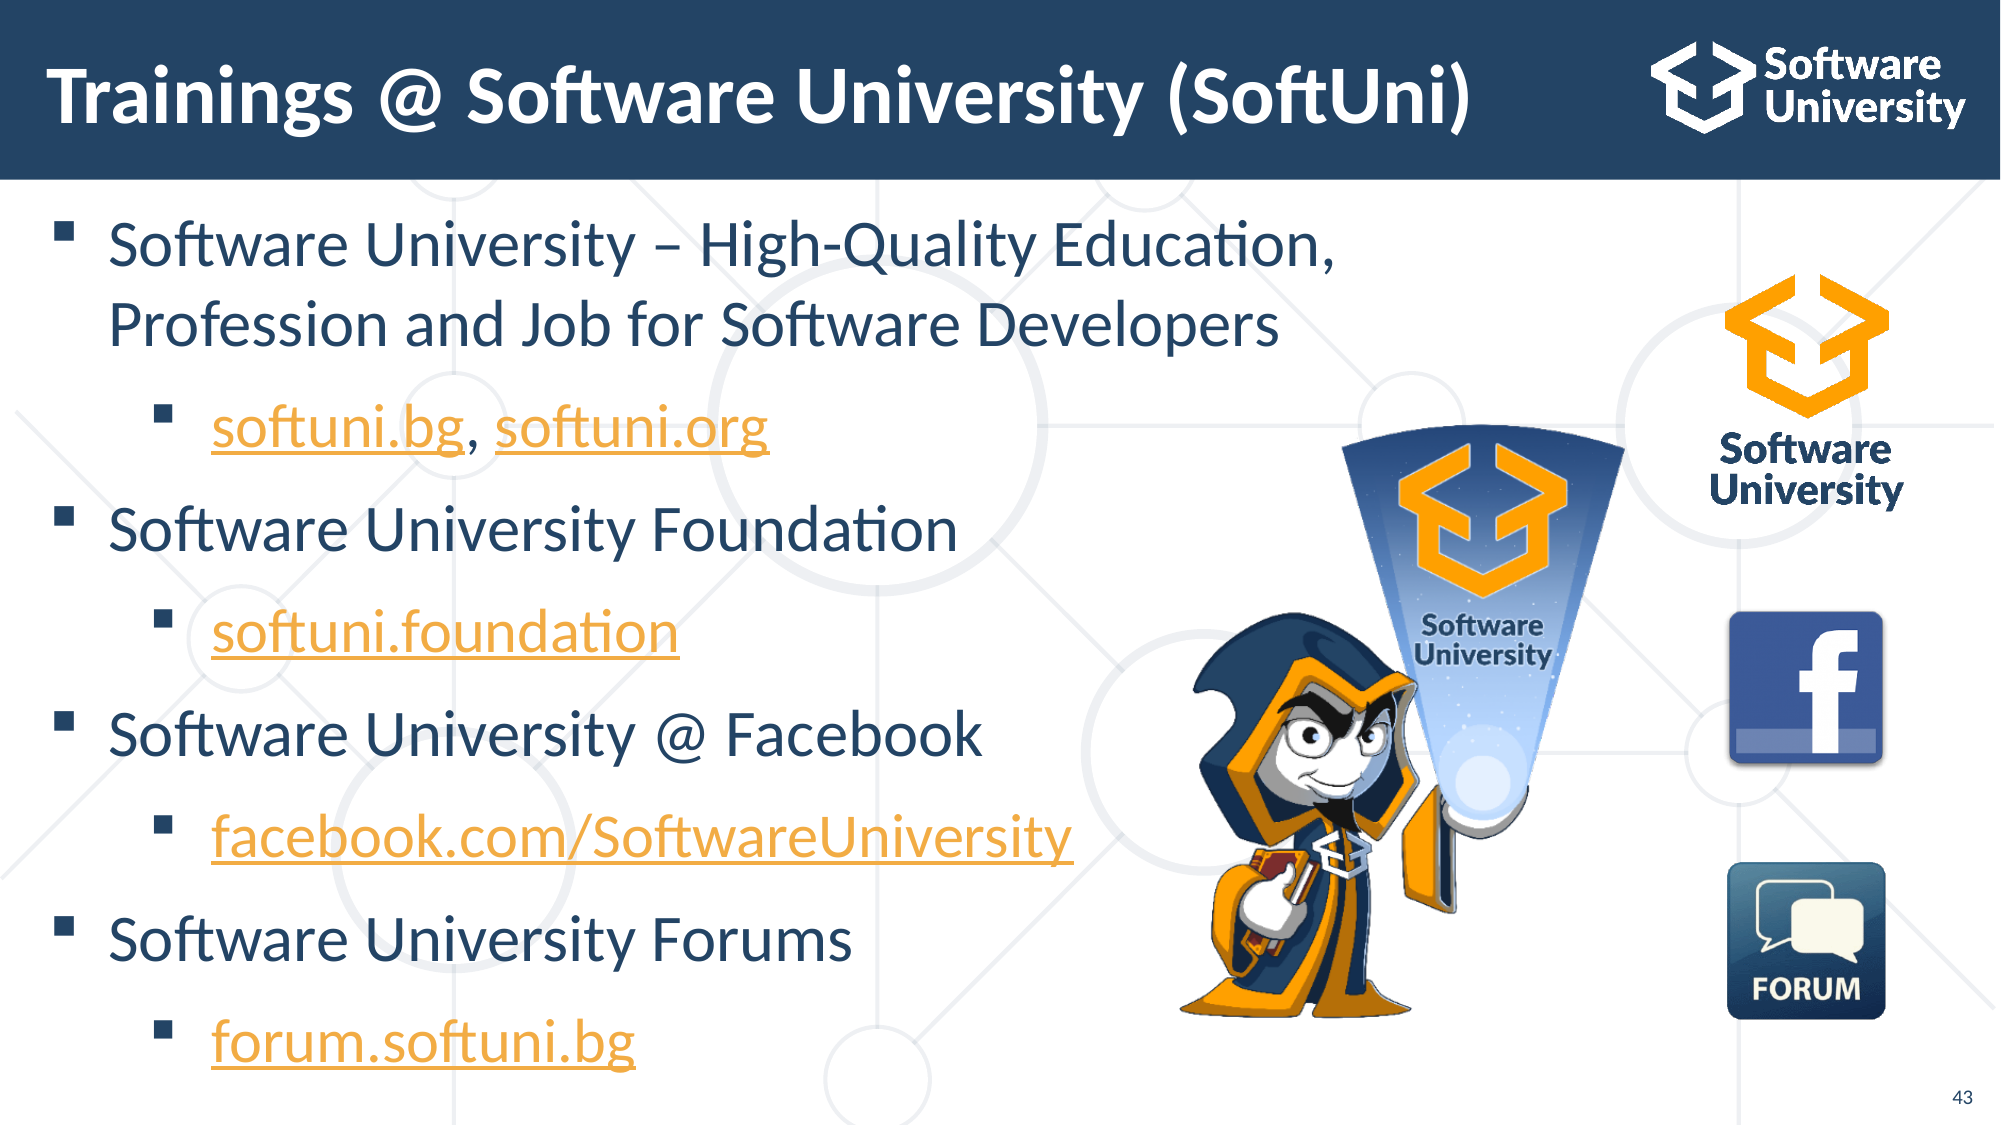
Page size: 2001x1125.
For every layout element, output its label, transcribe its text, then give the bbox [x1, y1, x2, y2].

picture [1458, 423, 1627, 1020]
title Trainings @ Software University (SoftUni) [28, 17, 1627, 163]
picture [1723, 605, 1889, 773]
picture [1726, 861, 1886, 1020]
list Software University – High-Quality Education, Profession and Job for Software Developers softuni.bg, softuni.org Software University Foundation softuni.foundation Software University @ Facebook facebook.com/SoftwareUniversity Software University Forums forum.softuni.bg [31, 193, 1458, 1094]
picture [1651, 41, 1966, 134]
slide_number 43 [1927, 1067, 1989, 1117]
picture [1708, 274, 1904, 517]
